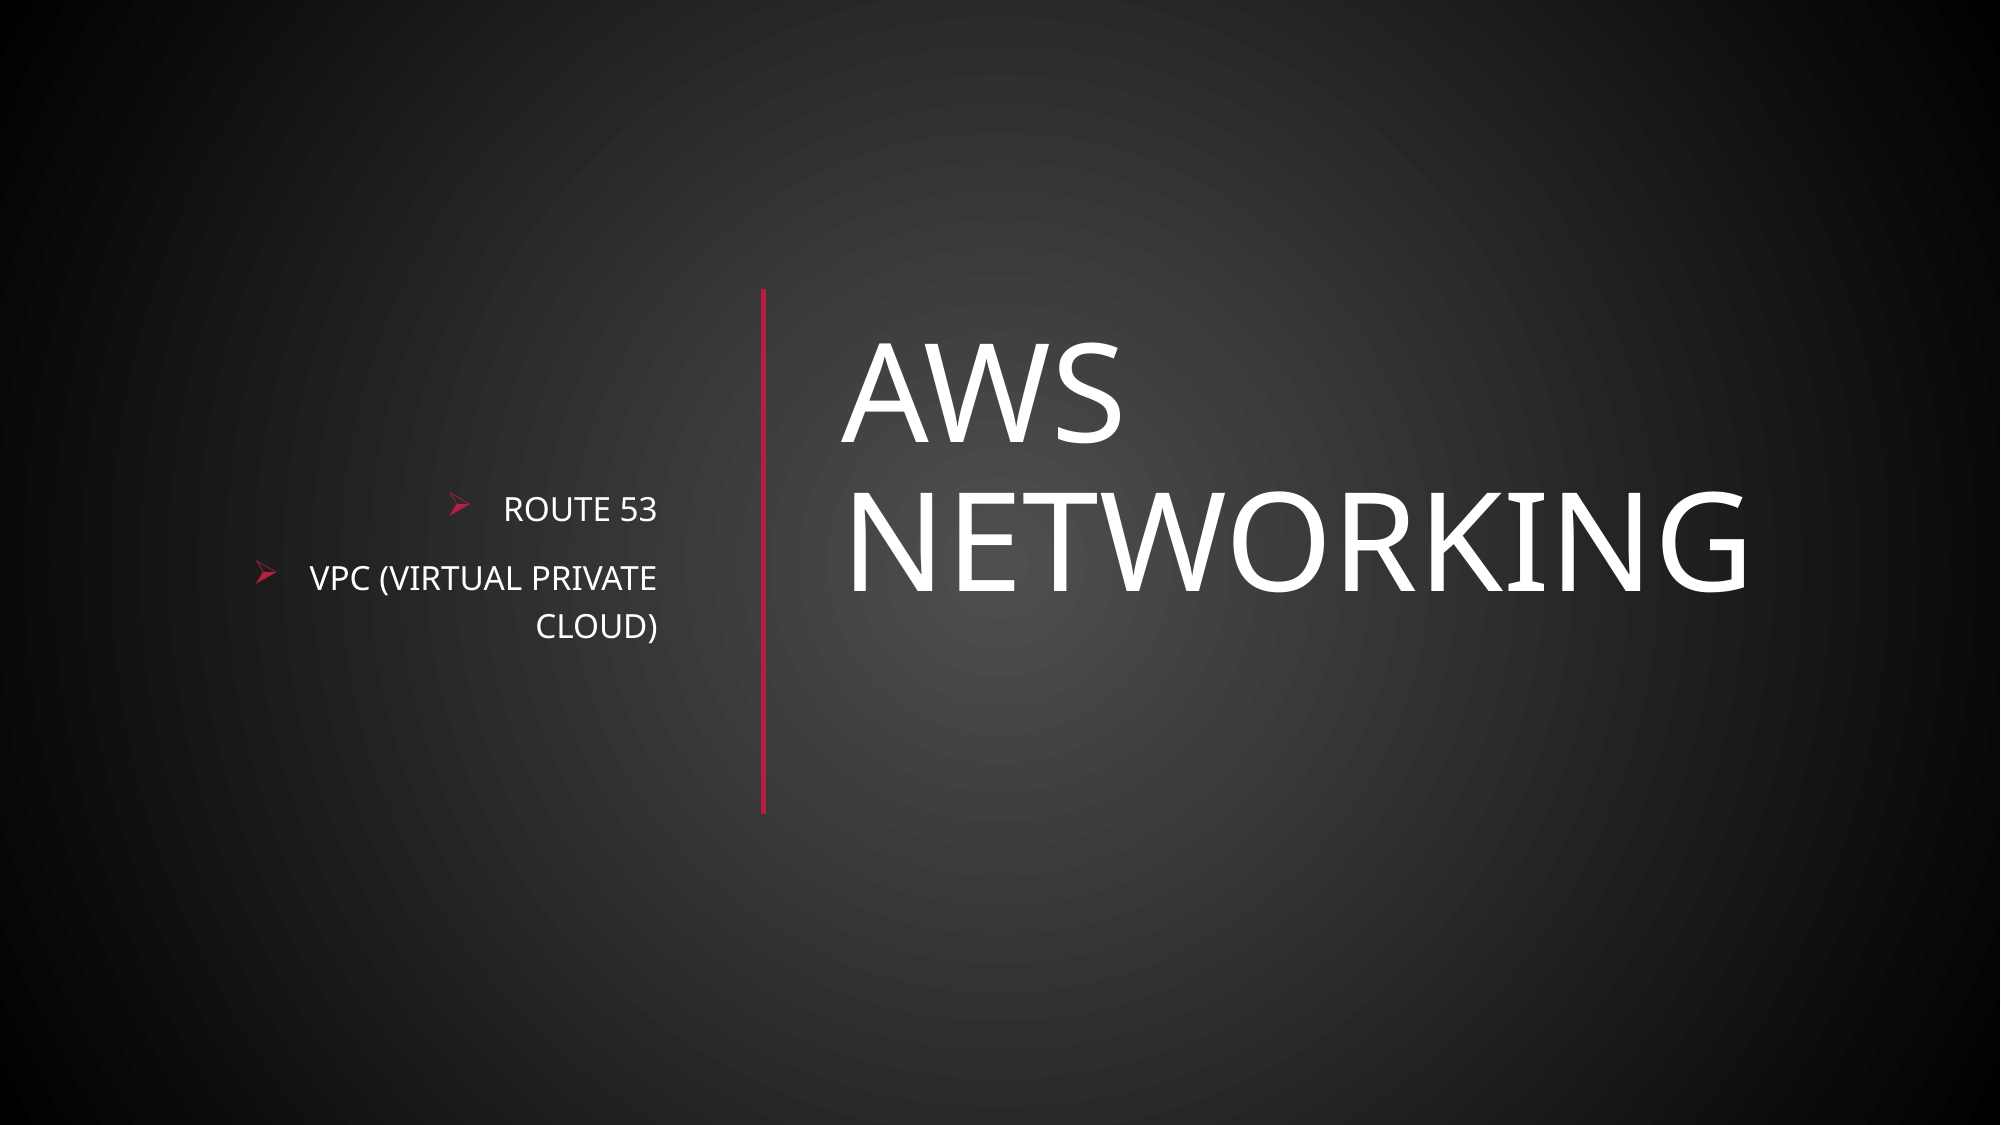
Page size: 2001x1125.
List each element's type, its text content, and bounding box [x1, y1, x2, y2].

title AWS Networking [826, 131, 1814, 971]
text_box [0, 0, 2000, 1125]
subtitle Route 53 VPC (Virtual Private Cloud) [114, 142, 673, 983]
